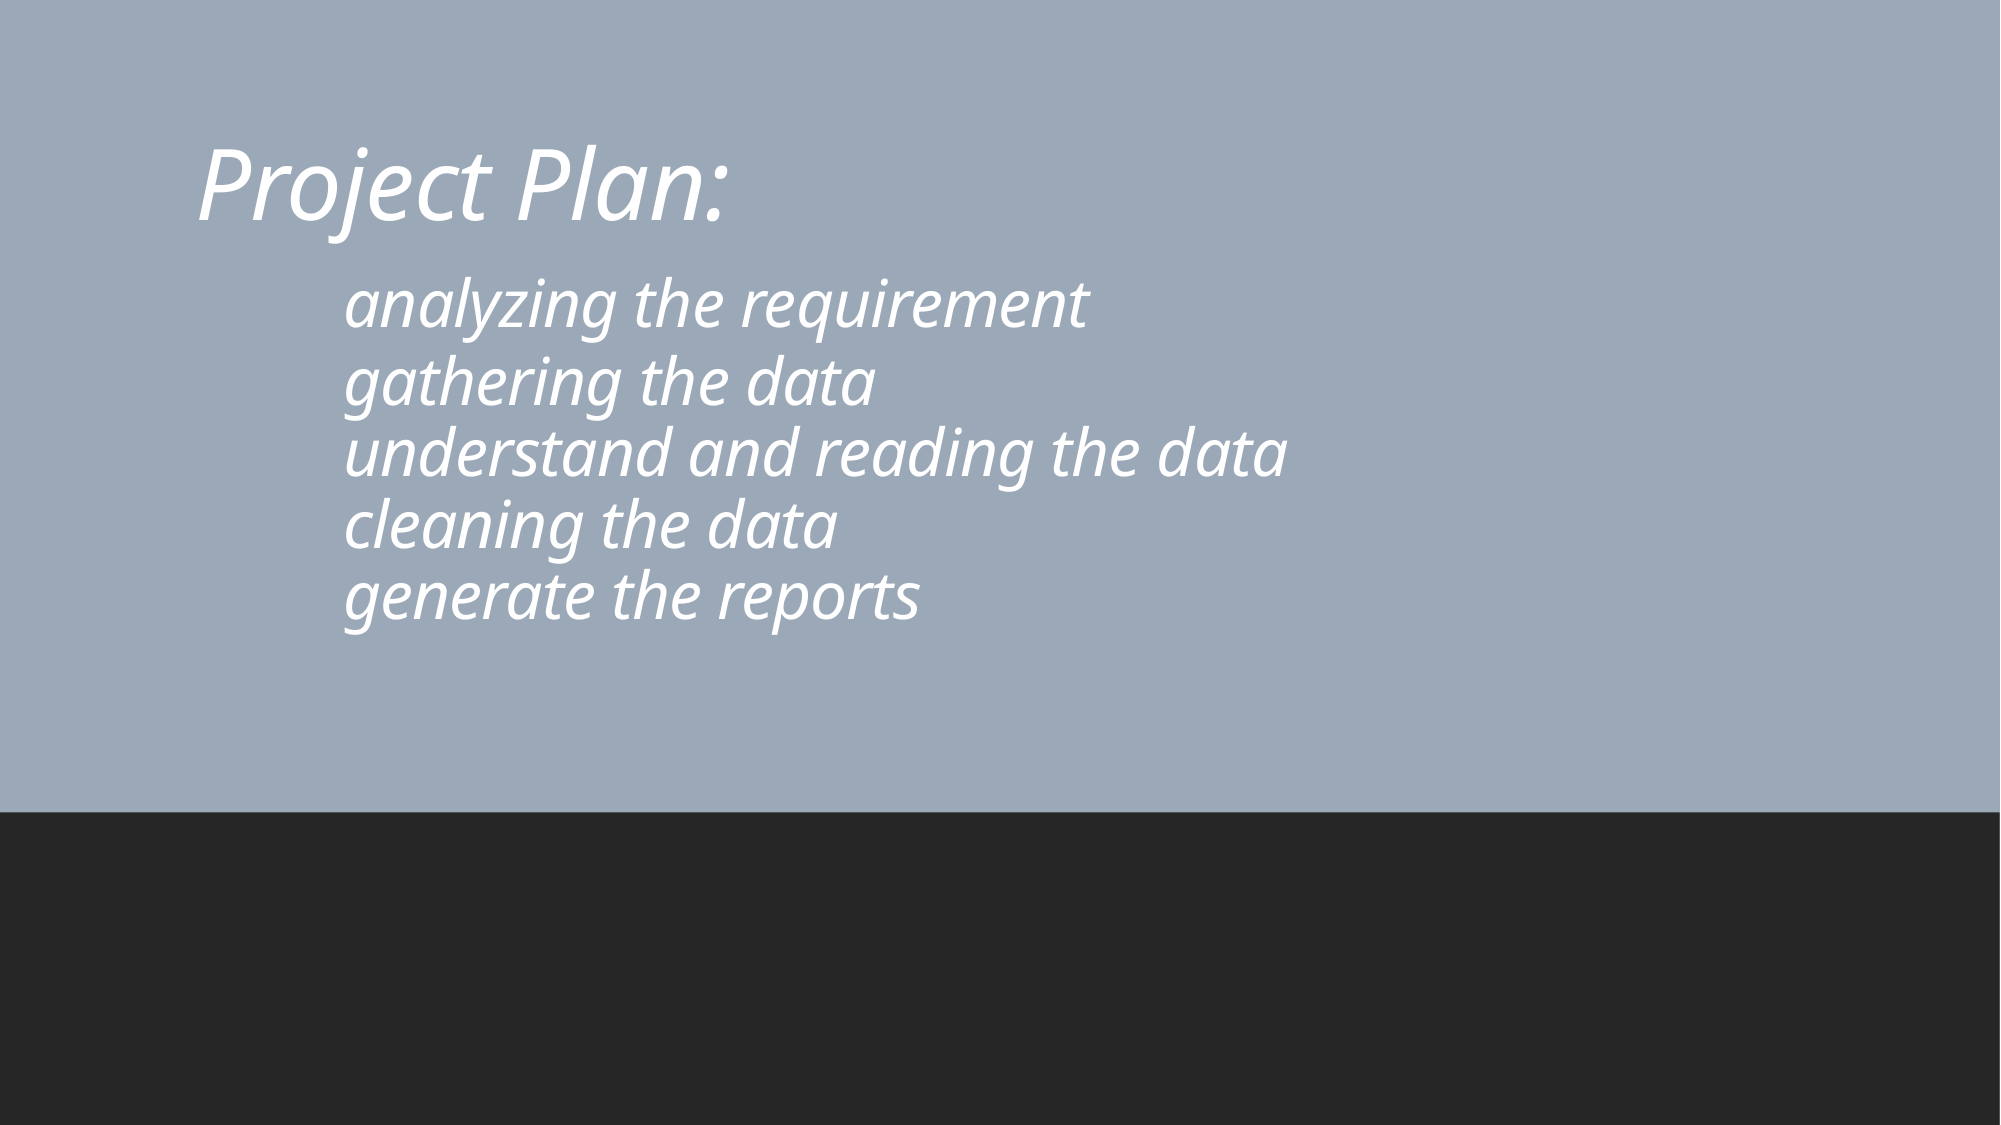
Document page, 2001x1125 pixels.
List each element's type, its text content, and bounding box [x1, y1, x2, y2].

title Project Plan: analyzing the requirement gathering the data understand and reading the data cleaning the data generate the reports [180, 124, 1830, 763]
text_box [0, 811, 2000, 1125]
text_box [0, 0, 2000, 811]
